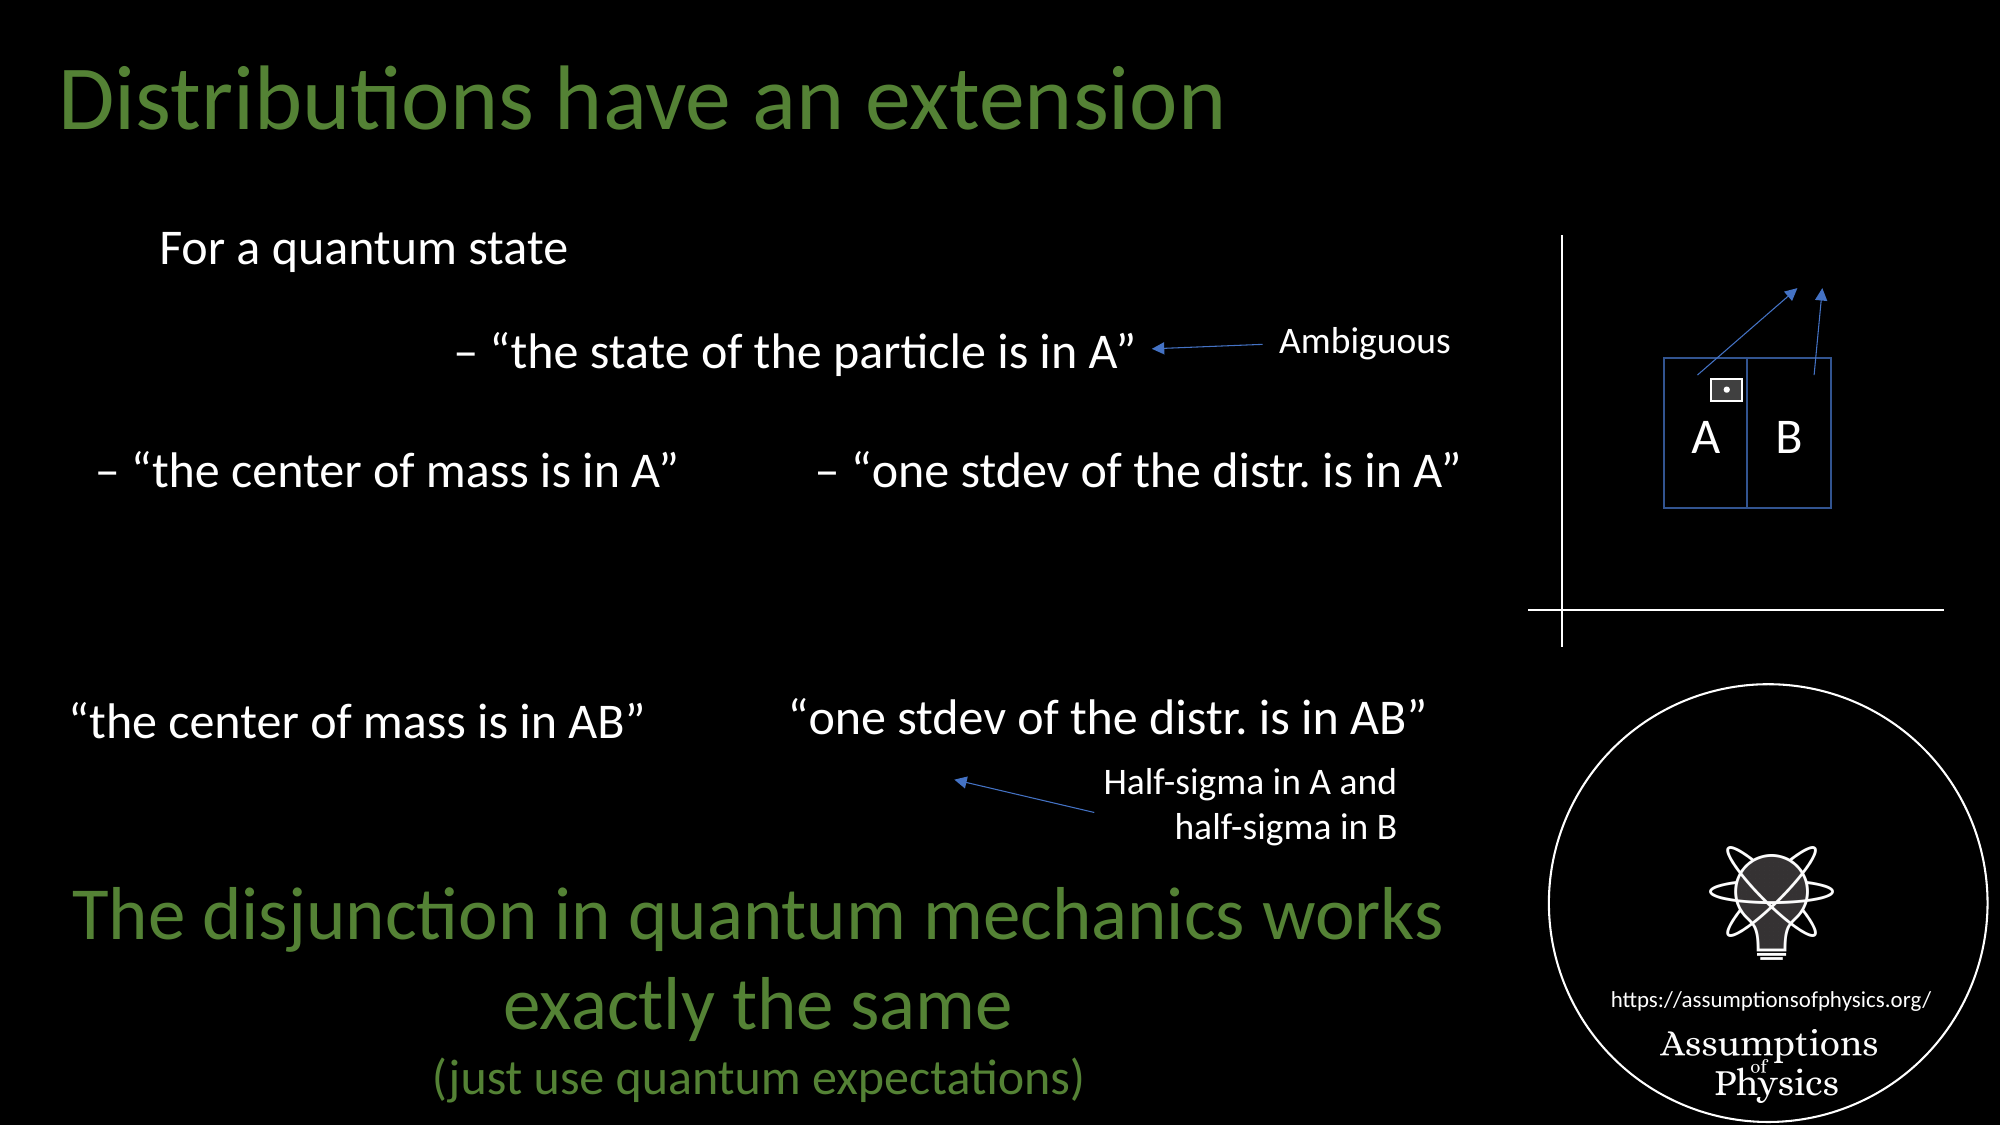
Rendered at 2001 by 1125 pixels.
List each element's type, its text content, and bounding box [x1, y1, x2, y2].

picture [1709, 846, 1834, 960]
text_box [1169, 344, 1263, 350]
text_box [1528, 184, 1944, 674]
text_box Distributions have an extension [43, 30, 1244, 156]
text_box Half-sigma in A and half-sigma in B [1034, 749, 1413, 855]
picture [1660, 1029, 1877, 1103]
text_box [954, 779, 1095, 813]
text_box The disjunction in quantum mechanics works exactly the same (just use quantum expectations) [42, 856, 1475, 1112]
text_box Ambiguous [1264, 308, 1510, 369]
